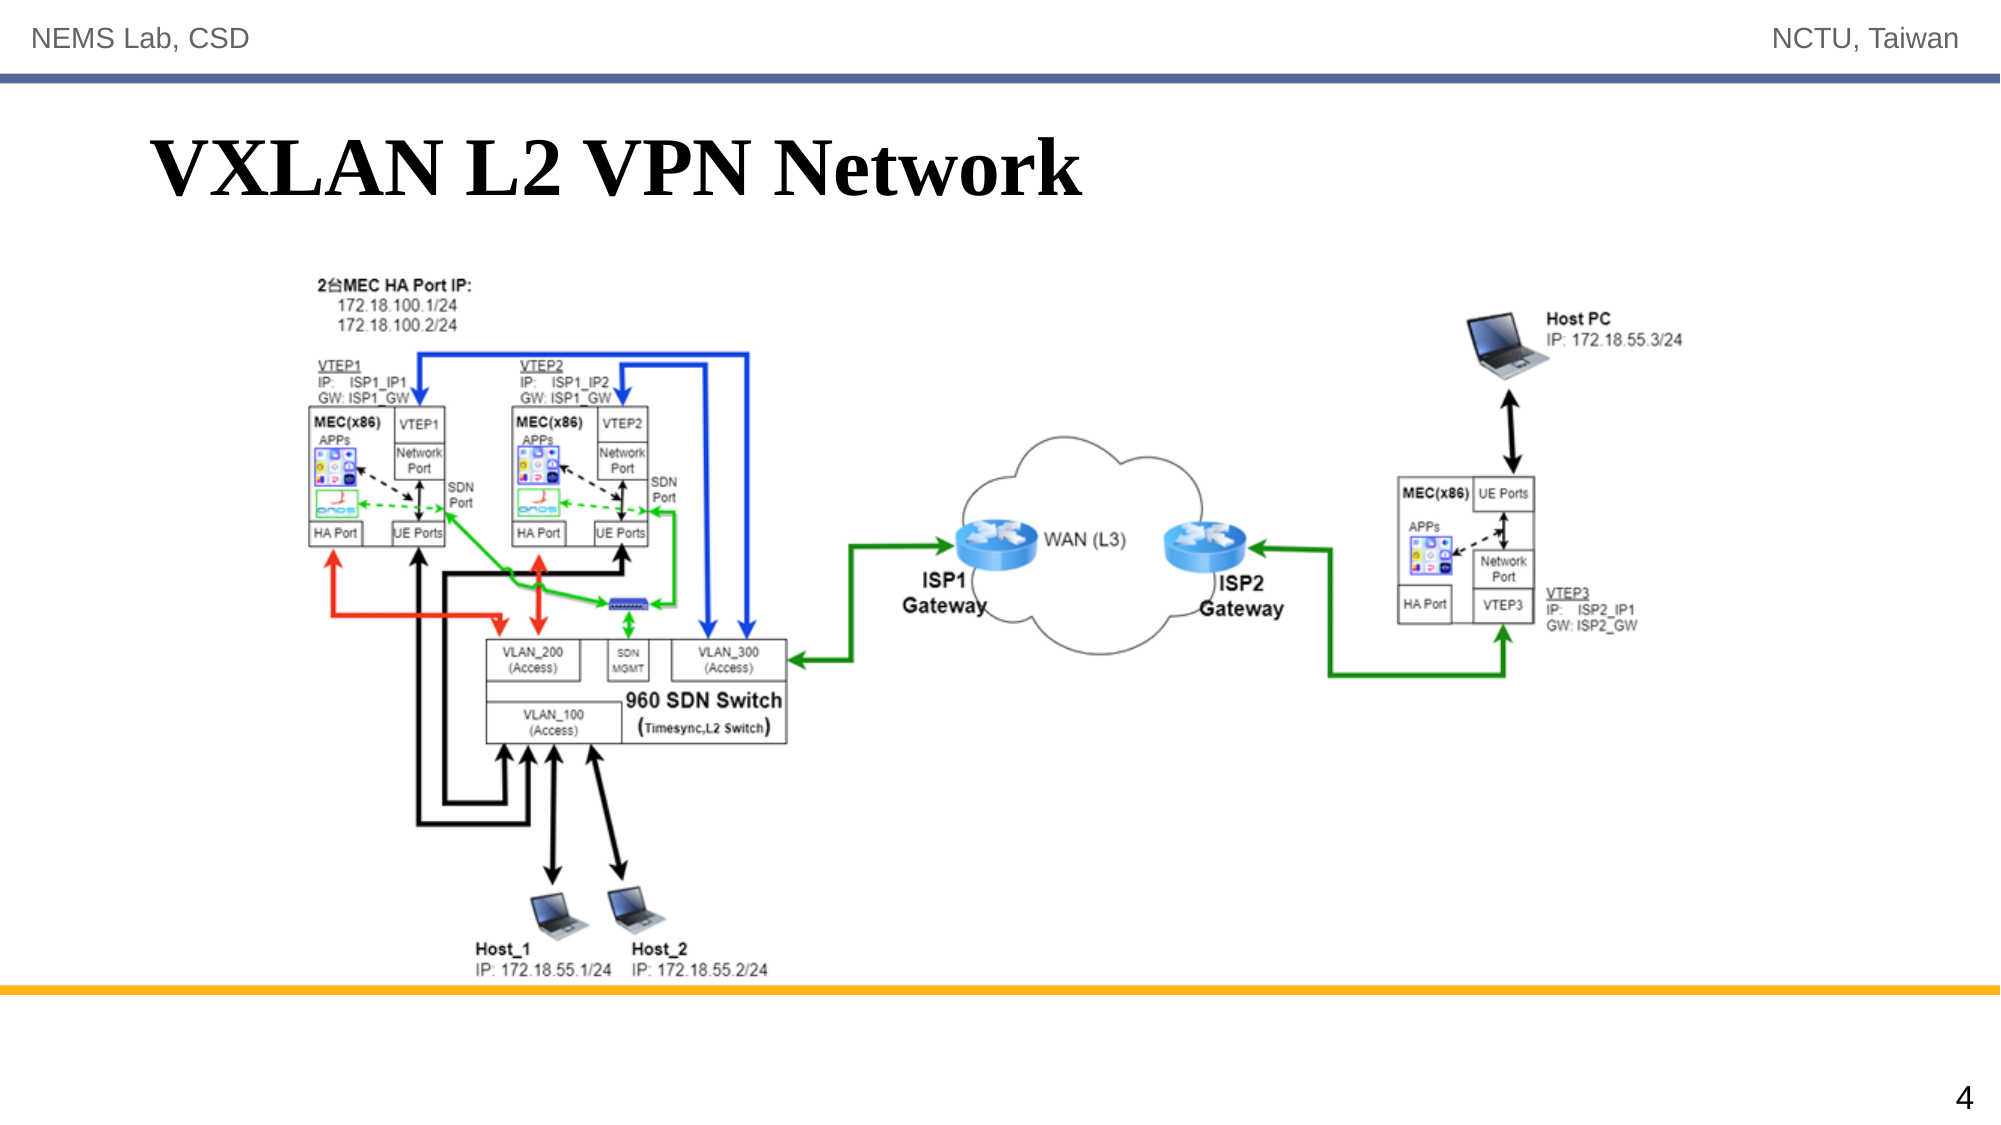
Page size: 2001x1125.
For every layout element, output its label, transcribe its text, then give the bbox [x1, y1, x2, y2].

title VXLAN L2 VPN Network [149, 97, 1849, 228]
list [304, 270, 1690, 978]
slide_number 4 [1574, 1071, 1975, 1121]
